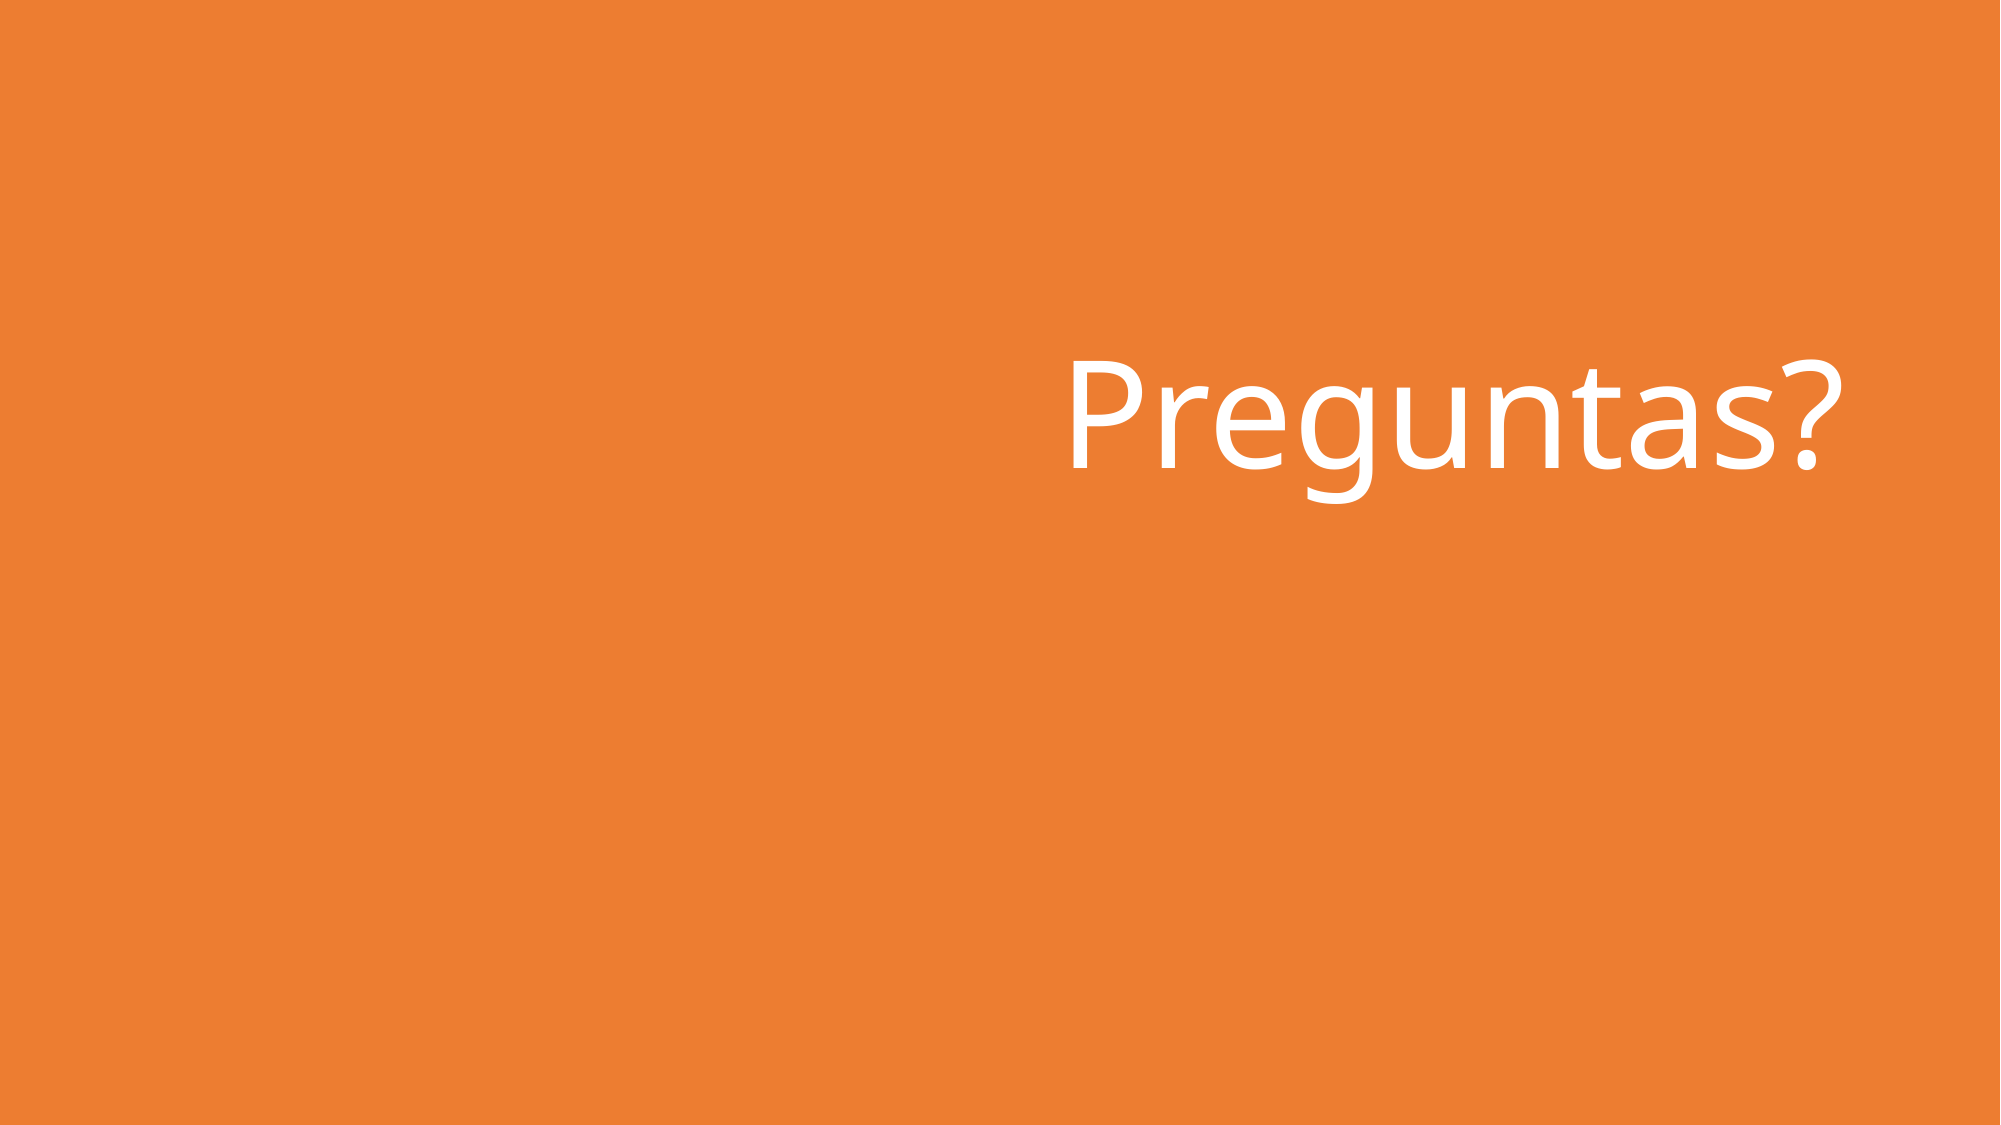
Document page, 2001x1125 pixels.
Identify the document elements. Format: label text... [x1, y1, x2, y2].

title Preguntas? [136, 127, 1862, 509]
